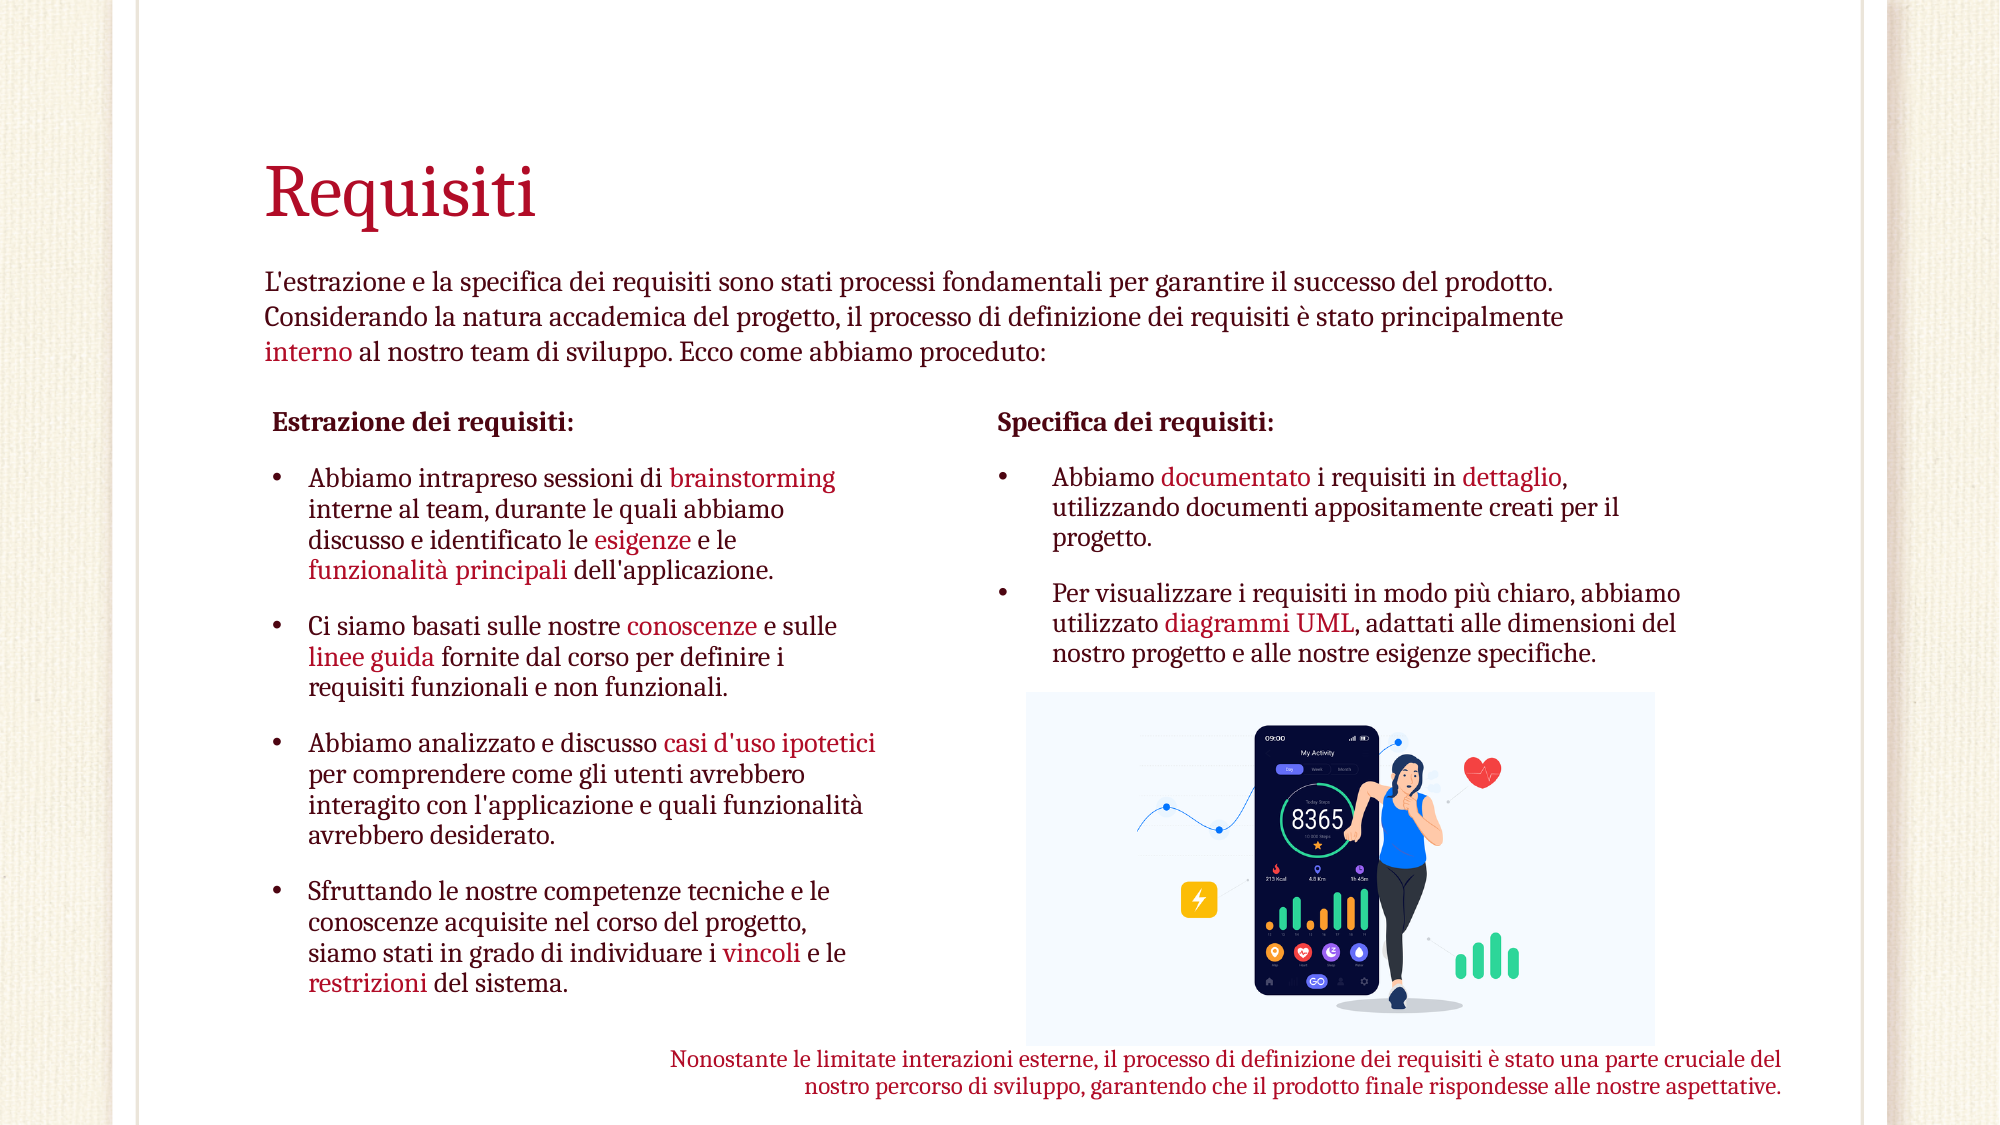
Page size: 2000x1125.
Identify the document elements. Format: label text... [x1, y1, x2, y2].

picture [0, 0, 112, 1125]
picture [1888, 0, 2000, 1125]
text_box L'estrazione e la specifica dei requisiti sono stati processi fondamentali per garantire il successo del prodotto. Considerando la natura accademica del progetto, il processo di definizione dei requisiti è stato principalmente interno al nostro team di sviluppo. Ecco come abbiamo proceduto: [249, 255, 1650, 375]
text_box Specifica dei requisiti: Abbiamo documentato i requisiti in dettaglio, utilizzando documenti appositamente creati per il progetto. Per visualizzare i requisiti in modo più chiaro, abbiamo utilizzato diagrammi UML, adattati alle dimensioni del nostro progetto e alle nostre esigenze specifiche. [976, 399, 1698, 693]
title Requisiti [249, 52, 1750, 240]
picture [1026, 692, 1655, 1046]
text_box Nonostante le limitate interazioni esterne, il processo di definizione dei requisiti è stato una parte cruciale del nostro percorso di sviluppo, garantendo che il prodotto finale rispondesse alle nostre aspettative. [621, 1024, 1799, 1122]
list Estrazione dei requisiti: Abbiamo intrapreso sessioni di brainstorming interne al team, durante le quali abbiamo discusso e identificato le esigenze e le funzionalità principali dell'applicazione. Ci siamo basati sulle nostre conoscenze e sulle linee guida fornite dal corso per definire i requisiti funzionali e non funzionali. Abbiamo analizzato e discusso casi d'uso ipotetici per comprendere come gli utenti avrebbero interagito con l'applicazione e quali funzionalità avrebbero desiderato. Sfruttando le nostre competenze tecniche e le conoscenze acquisite nel corso del progetto, siamo stati in grado di individuare i vincoli e le restrizioni del sistema. [249, 399, 894, 1011]
